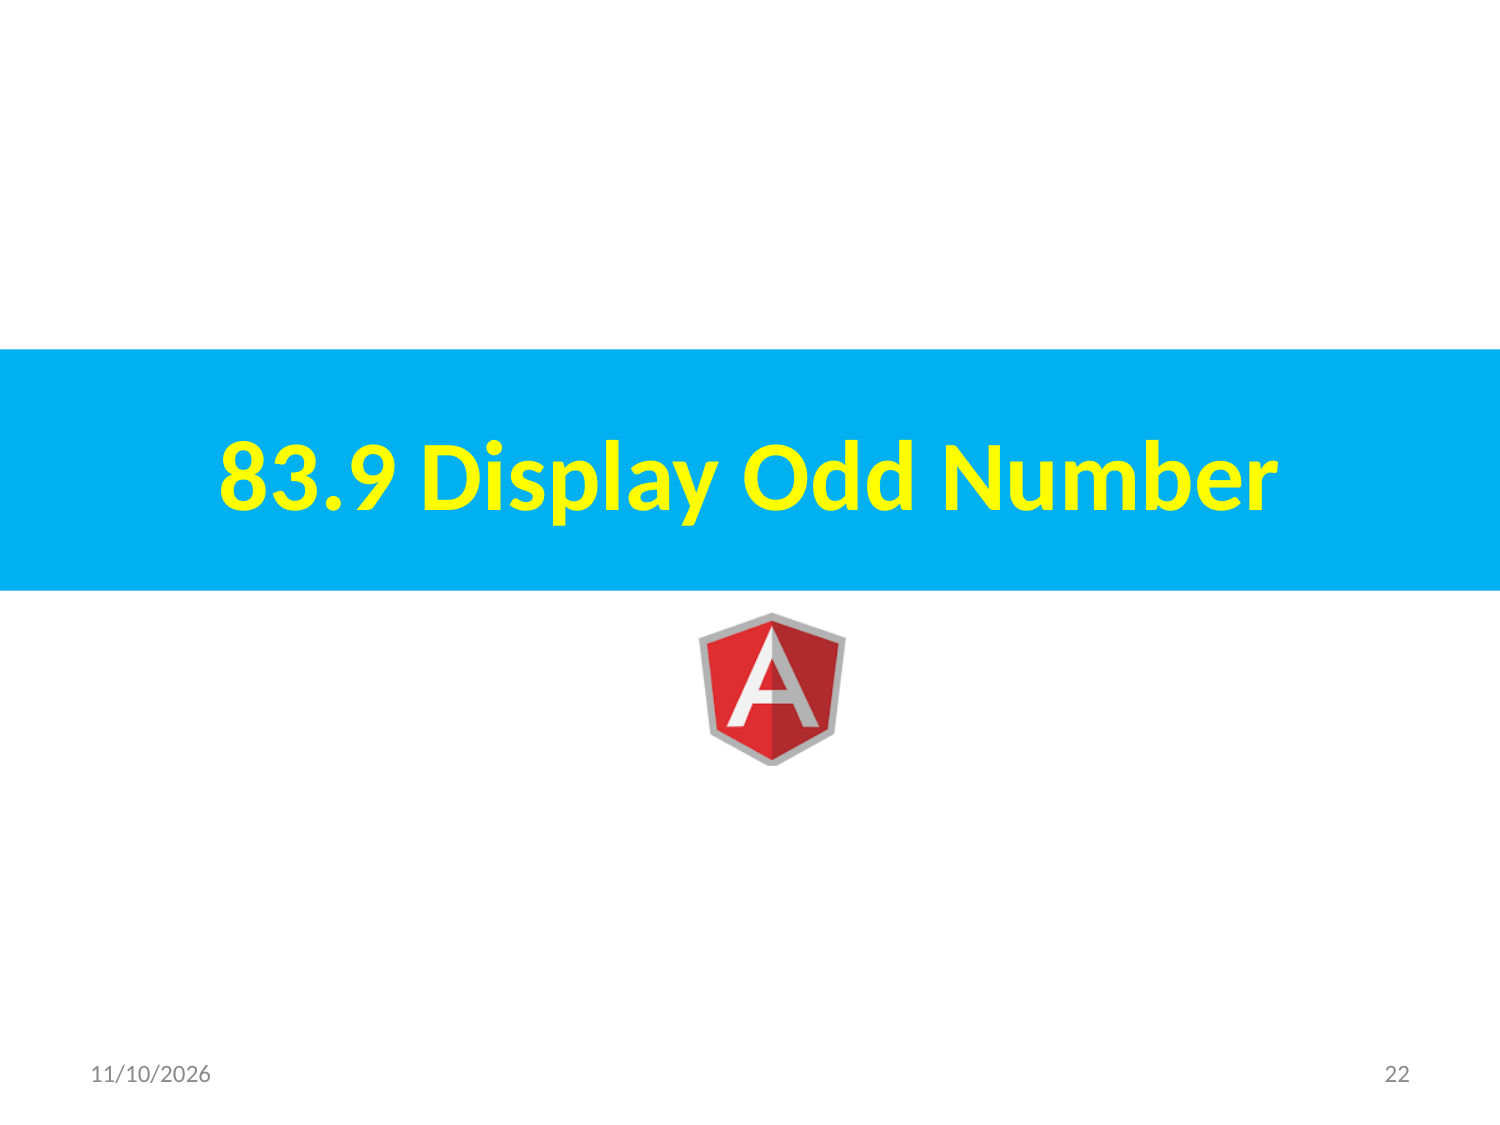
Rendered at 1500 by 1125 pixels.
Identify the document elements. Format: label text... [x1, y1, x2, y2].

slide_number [75, 1042, 425, 1103]
slide_number 22 [1074, 1042, 1425, 1103]
title 83.9 Display Odd Number [0, 349, 1500, 591]
picture [694, 609, 846, 771]
